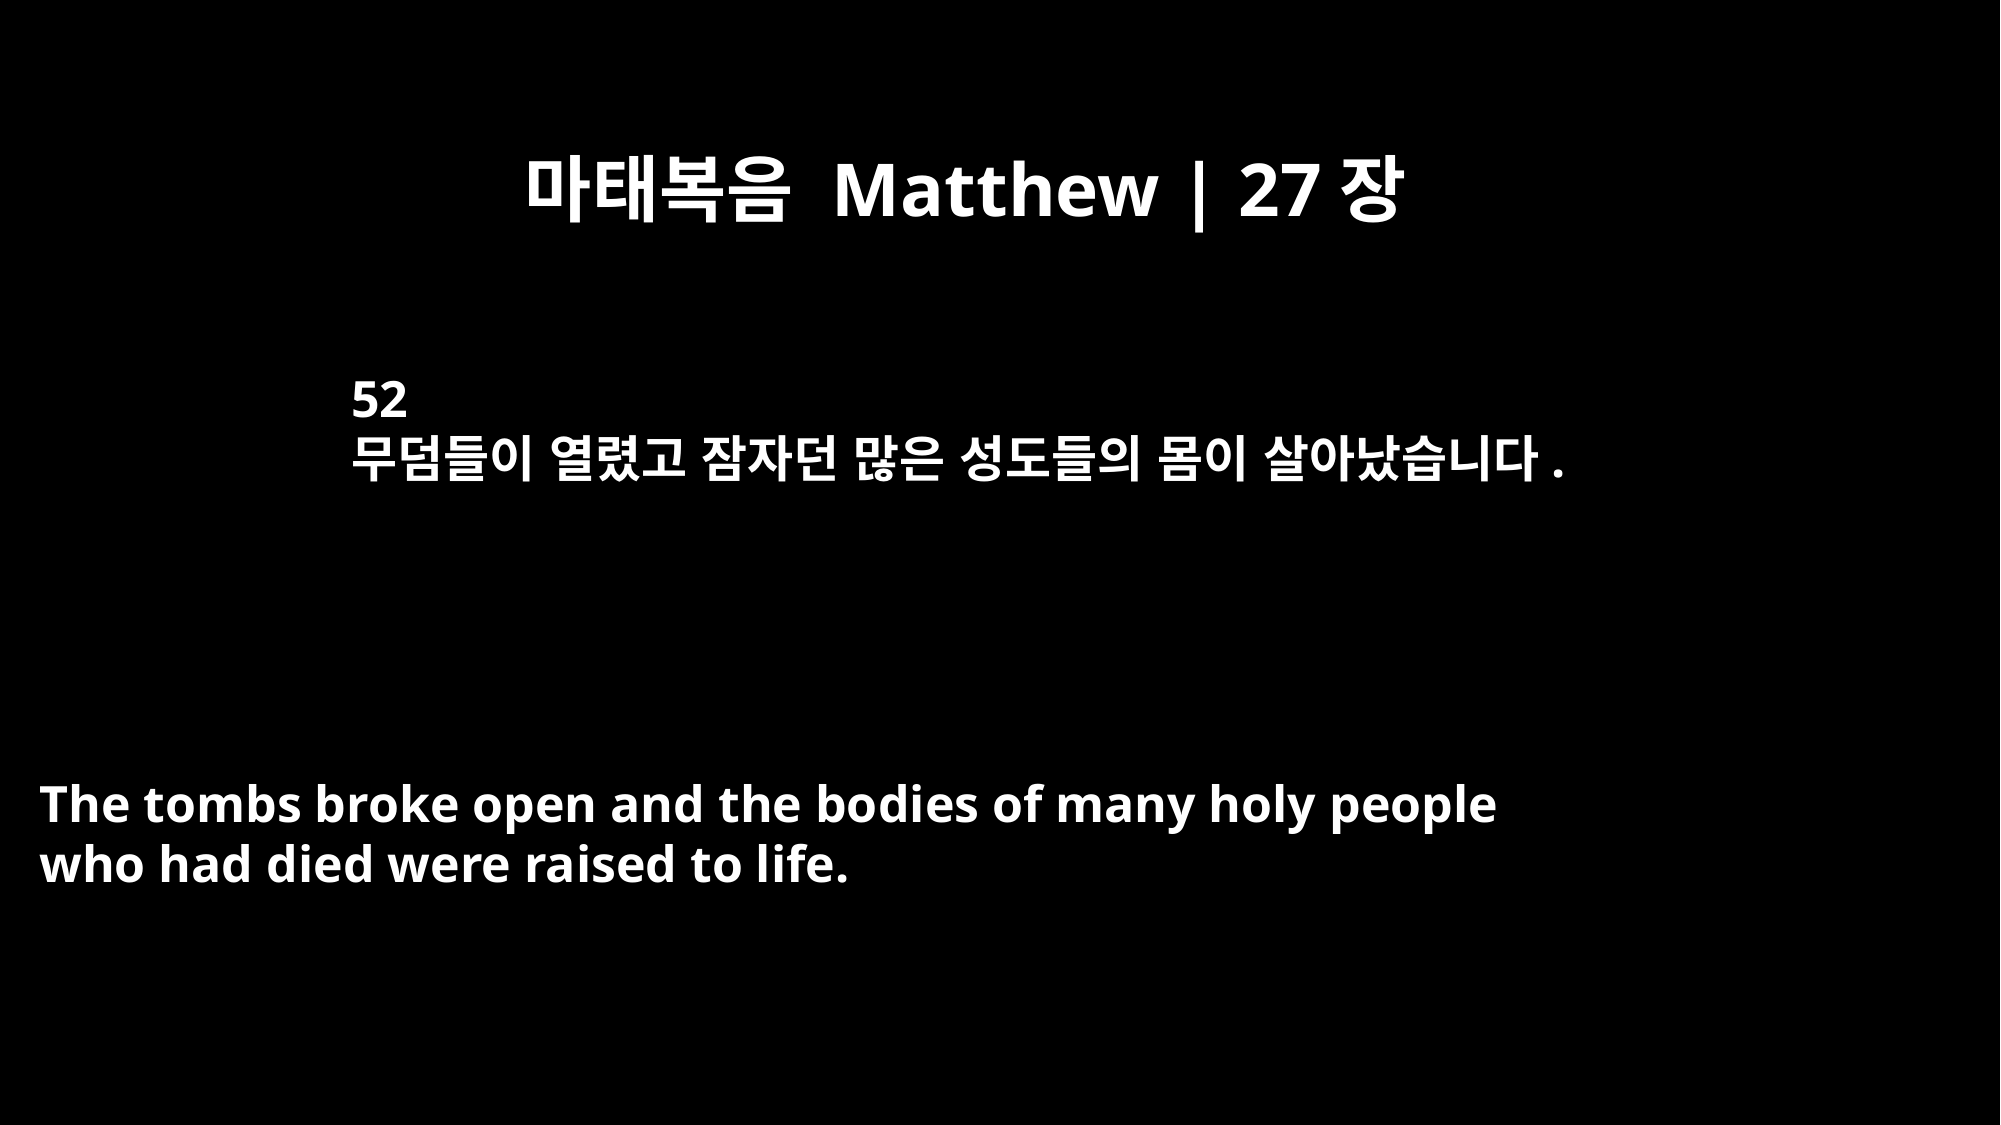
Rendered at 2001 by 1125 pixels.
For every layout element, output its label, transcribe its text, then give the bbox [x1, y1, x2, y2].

text_box 52 무덤들이 열렸고 잠자던 많은 성도들의 몸이 살아났습니다. [336, 359, 1581, 495]
text_box The tombs broke open and the bodies of many holy people who had died were raised to life. [24, 764, 1514, 900]
text_box 마태복음 Matthew | 27장 [510, 136, 1422, 239]
